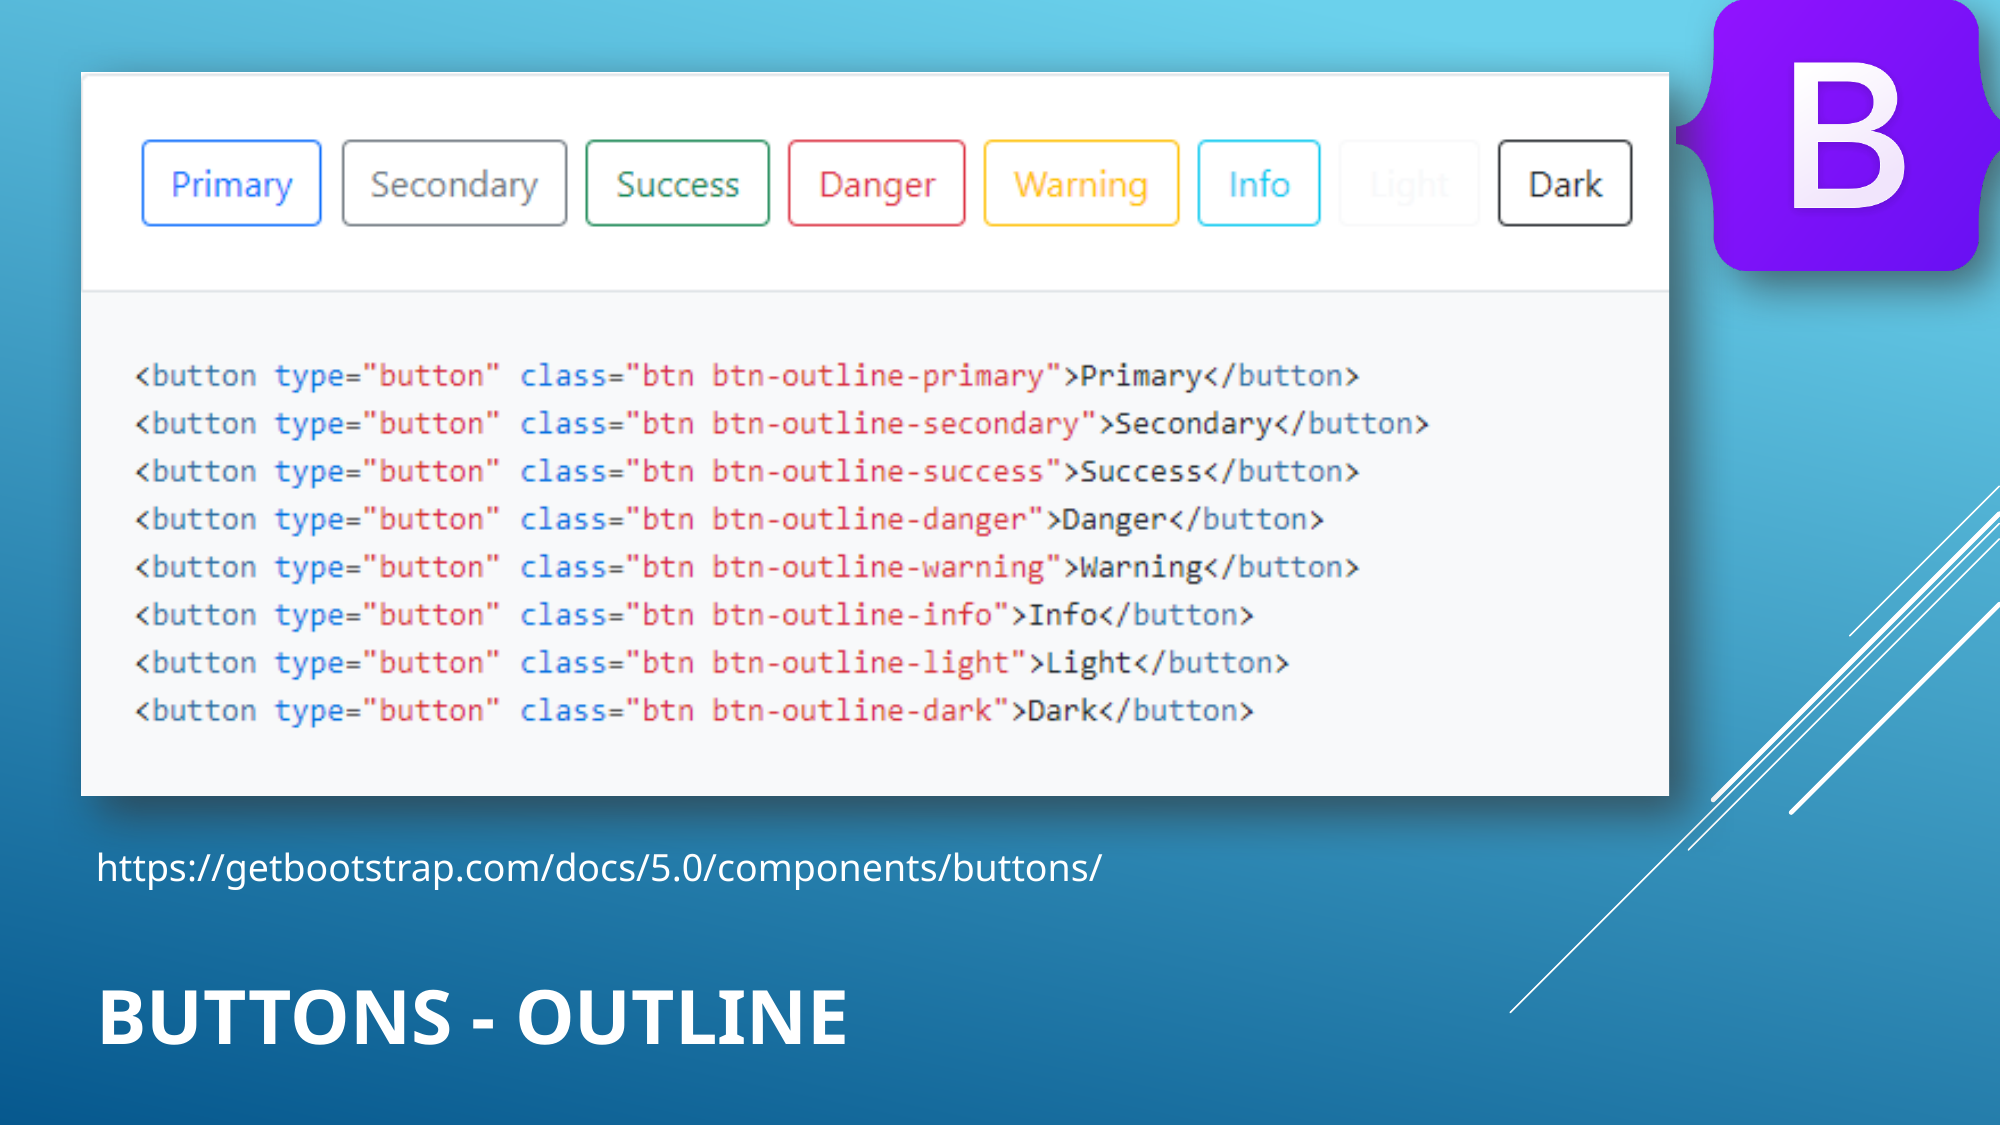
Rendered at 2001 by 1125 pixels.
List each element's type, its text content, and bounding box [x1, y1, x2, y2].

picture [1675, 0, 2000, 271]
text_box https://getbootstrap.com/docs/5.0/components/buttons/ [81, 836, 1620, 897]
title BUTTONS - OUTLINE [81, 890, 1751, 1125]
picture [80, 72, 1670, 796]
